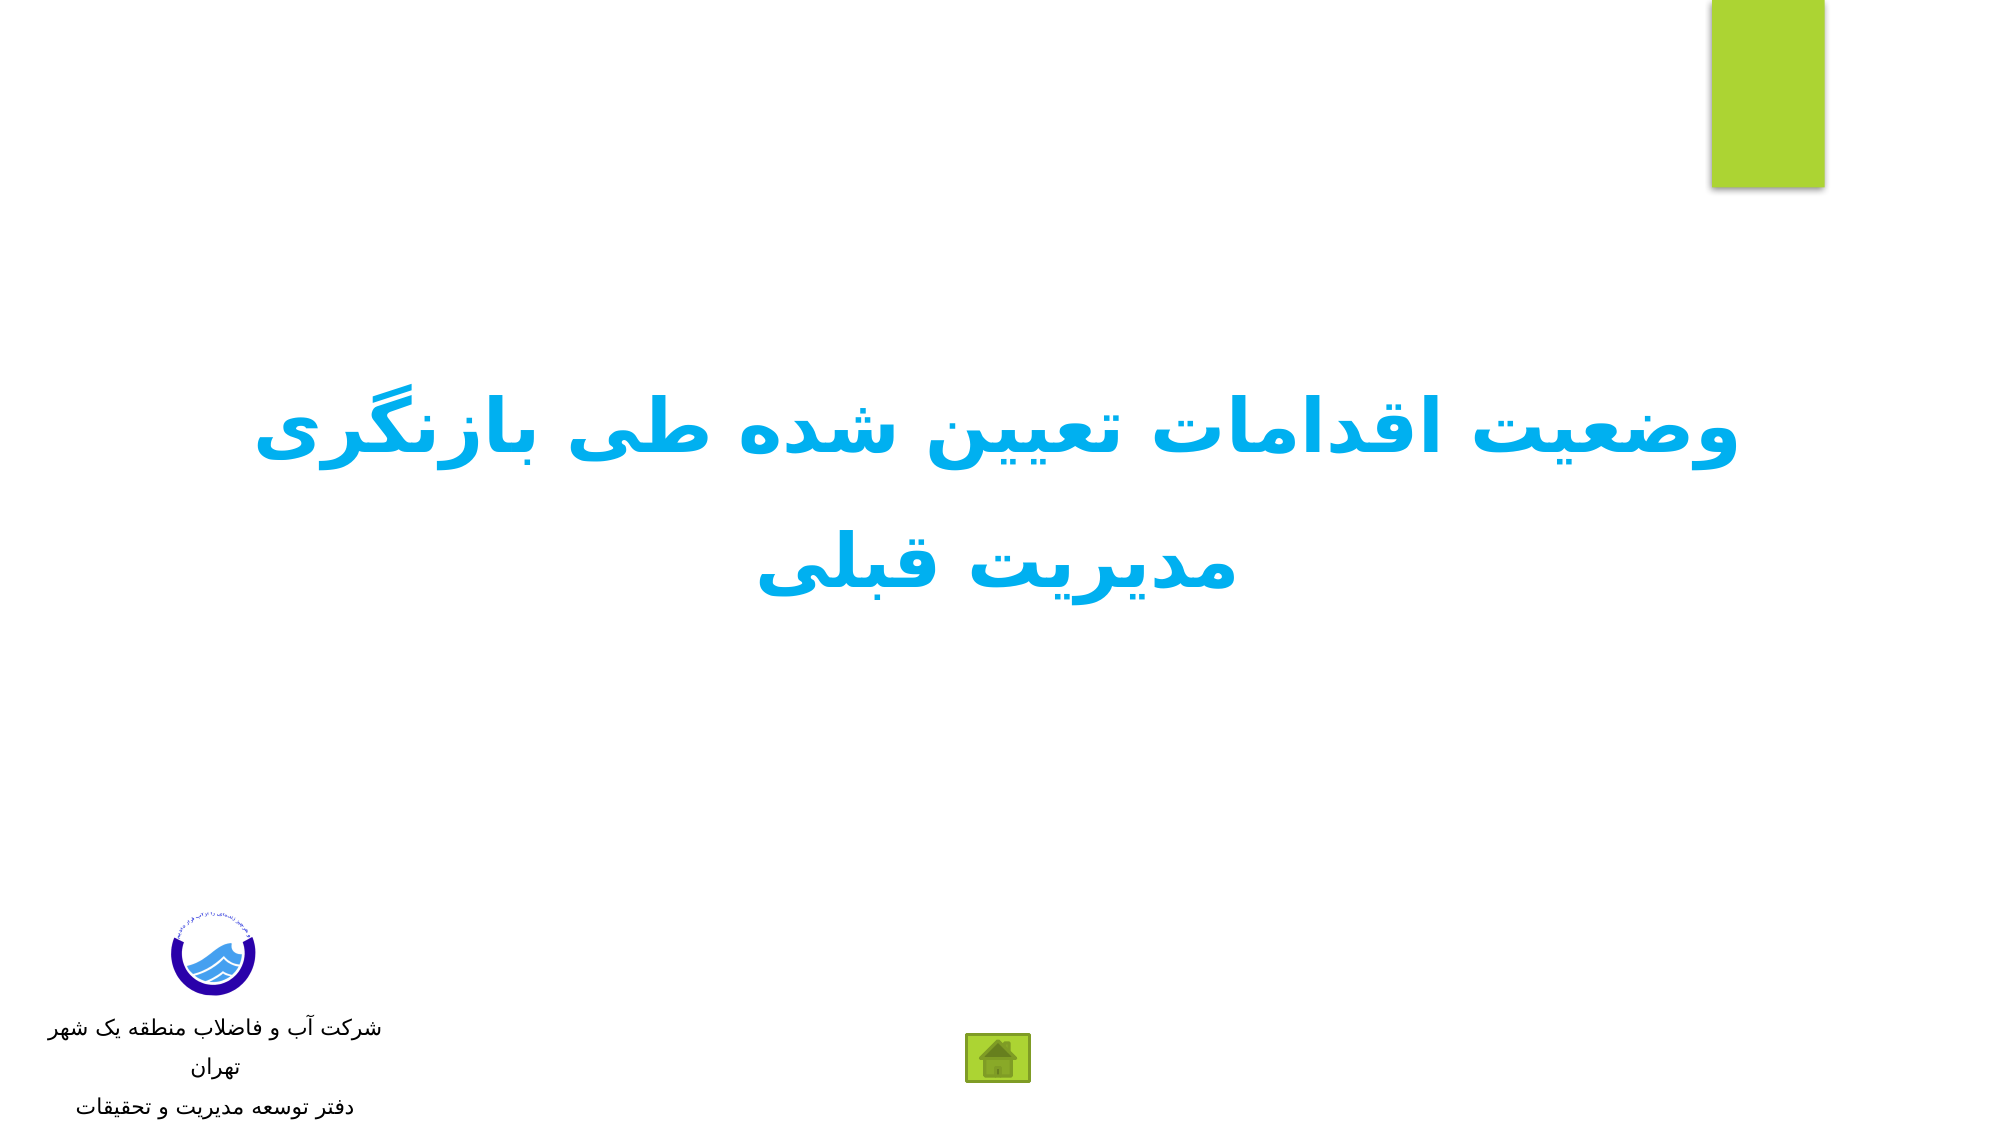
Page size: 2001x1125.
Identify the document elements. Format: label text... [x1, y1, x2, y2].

picture [167, 905, 258, 999]
text_box وضعیت اقدامات تعیین شده طی بازنگری مدیریت قبلی [106, 325, 1890, 611]
text_box [965, 1033, 1031, 1083]
text_box شرکت آب و فاضلاب منطقه یک شهر تهران دفتر توسعه مدیریت و تحقیقات [28, 993, 403, 1125]
